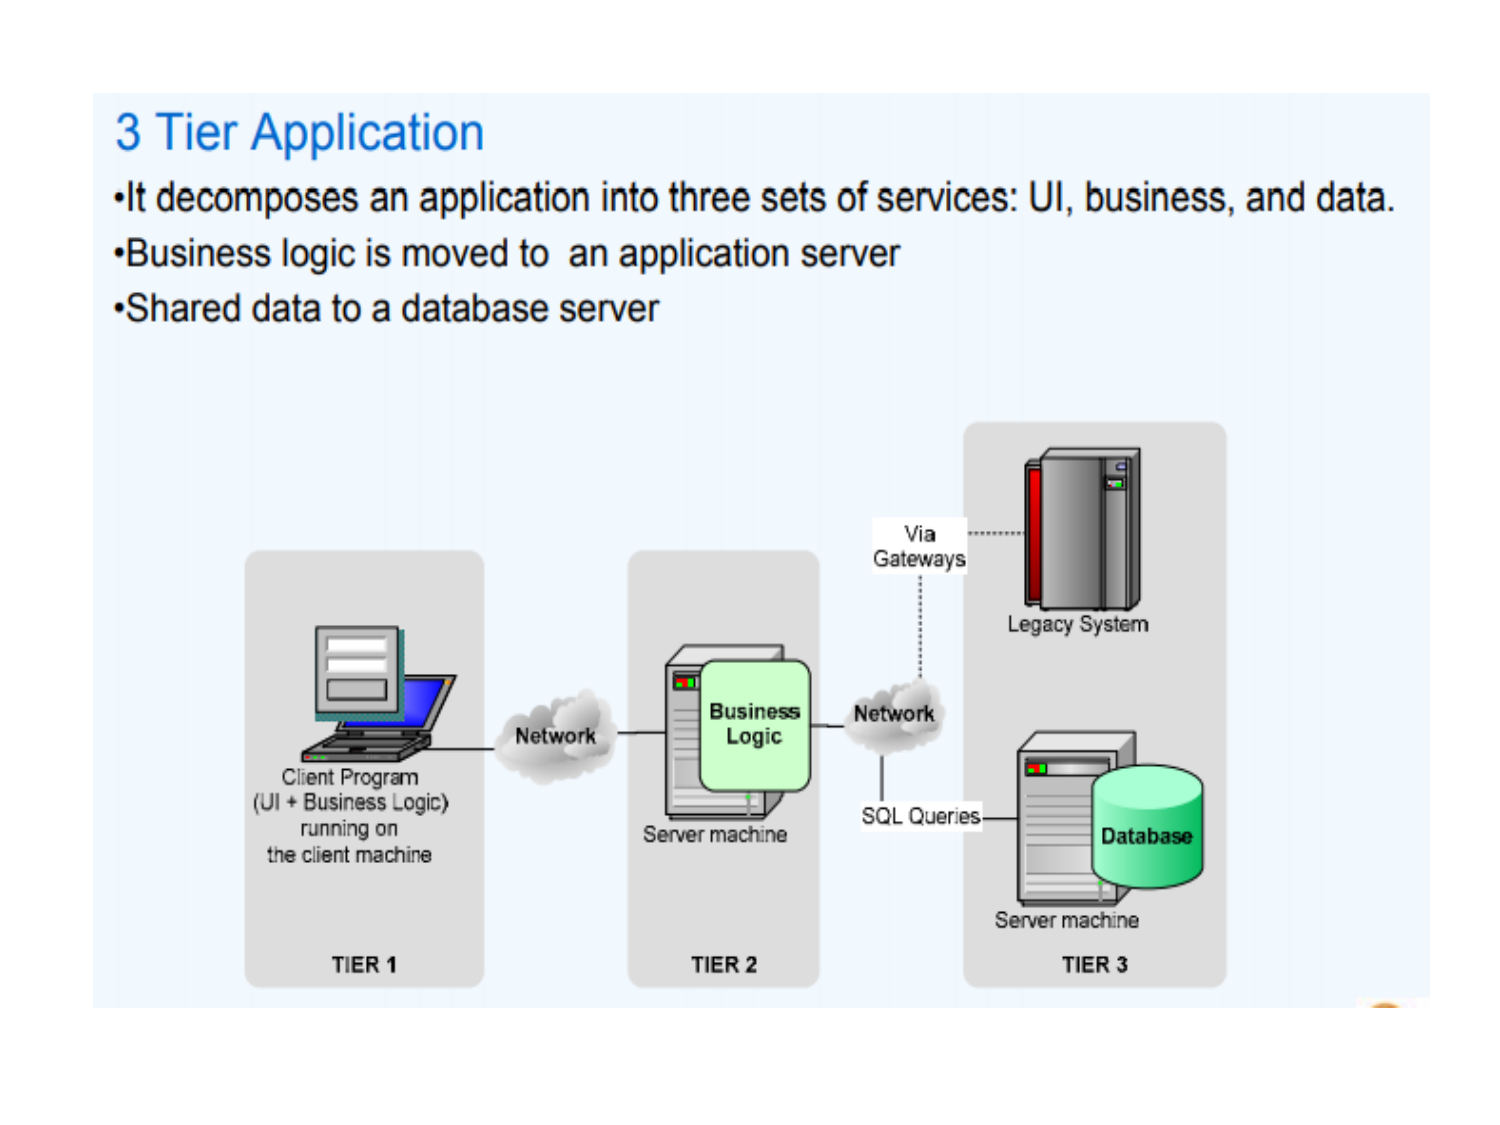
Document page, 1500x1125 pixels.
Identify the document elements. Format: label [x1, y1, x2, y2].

picture [93, 93, 1430, 1008]
